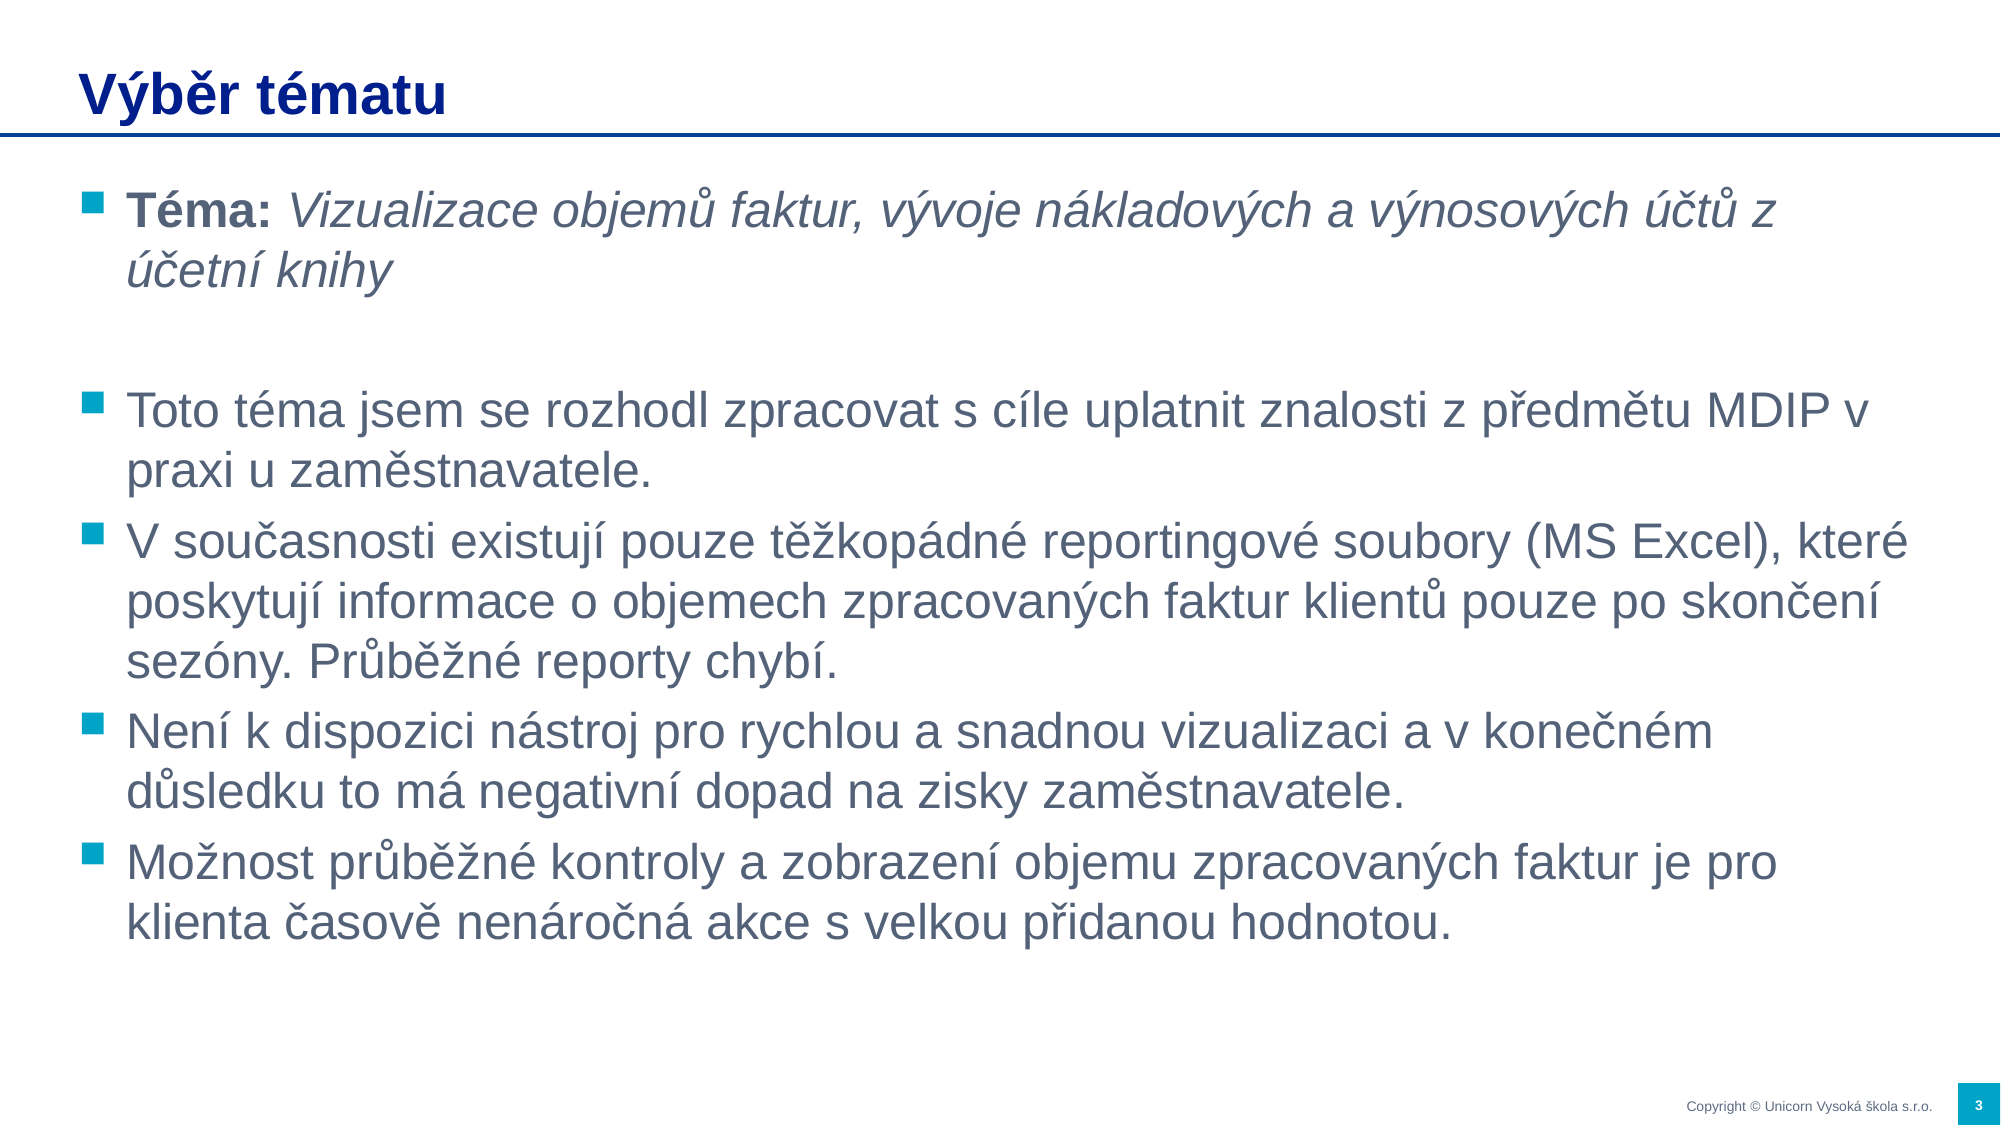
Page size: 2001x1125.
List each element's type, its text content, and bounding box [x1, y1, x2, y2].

title Výběr tématu [78, 0, 1922, 134]
footer Copyright © Unicorn Vysoká škola s.r.o. [1273, 1075, 1945, 1125]
list Téma: Vizualizace objemů faktur, vývoje nákladových a výnosových účtů z účetní knihy Toto téma jsem se rozhodl zpracovat s cíle uplatnit znalosti z předmětu MDIP v praxi u zaměstnavatele. V současnosti existují pouze těžkopádné reportingové soubory (MS Excel), které poskytují informace o objemech zpracovaných faktur klientů pouze po skončení sezóny. Průběžné reporty chybí. Není k dispozici nástroj pro rychlou a snadnou vizualizaci a v konečném důsledku to má negativní dopad na zisky zaměstnavatele. Možnost průběžné kontroly a zobrazení objemu zpracovaných faktur je pro klienta časově nenáročná akce s velkou přidanou hodnotou. [78, 177, 1922, 1075]
slide_number 3 [1945, 1074, 2000, 1125]
